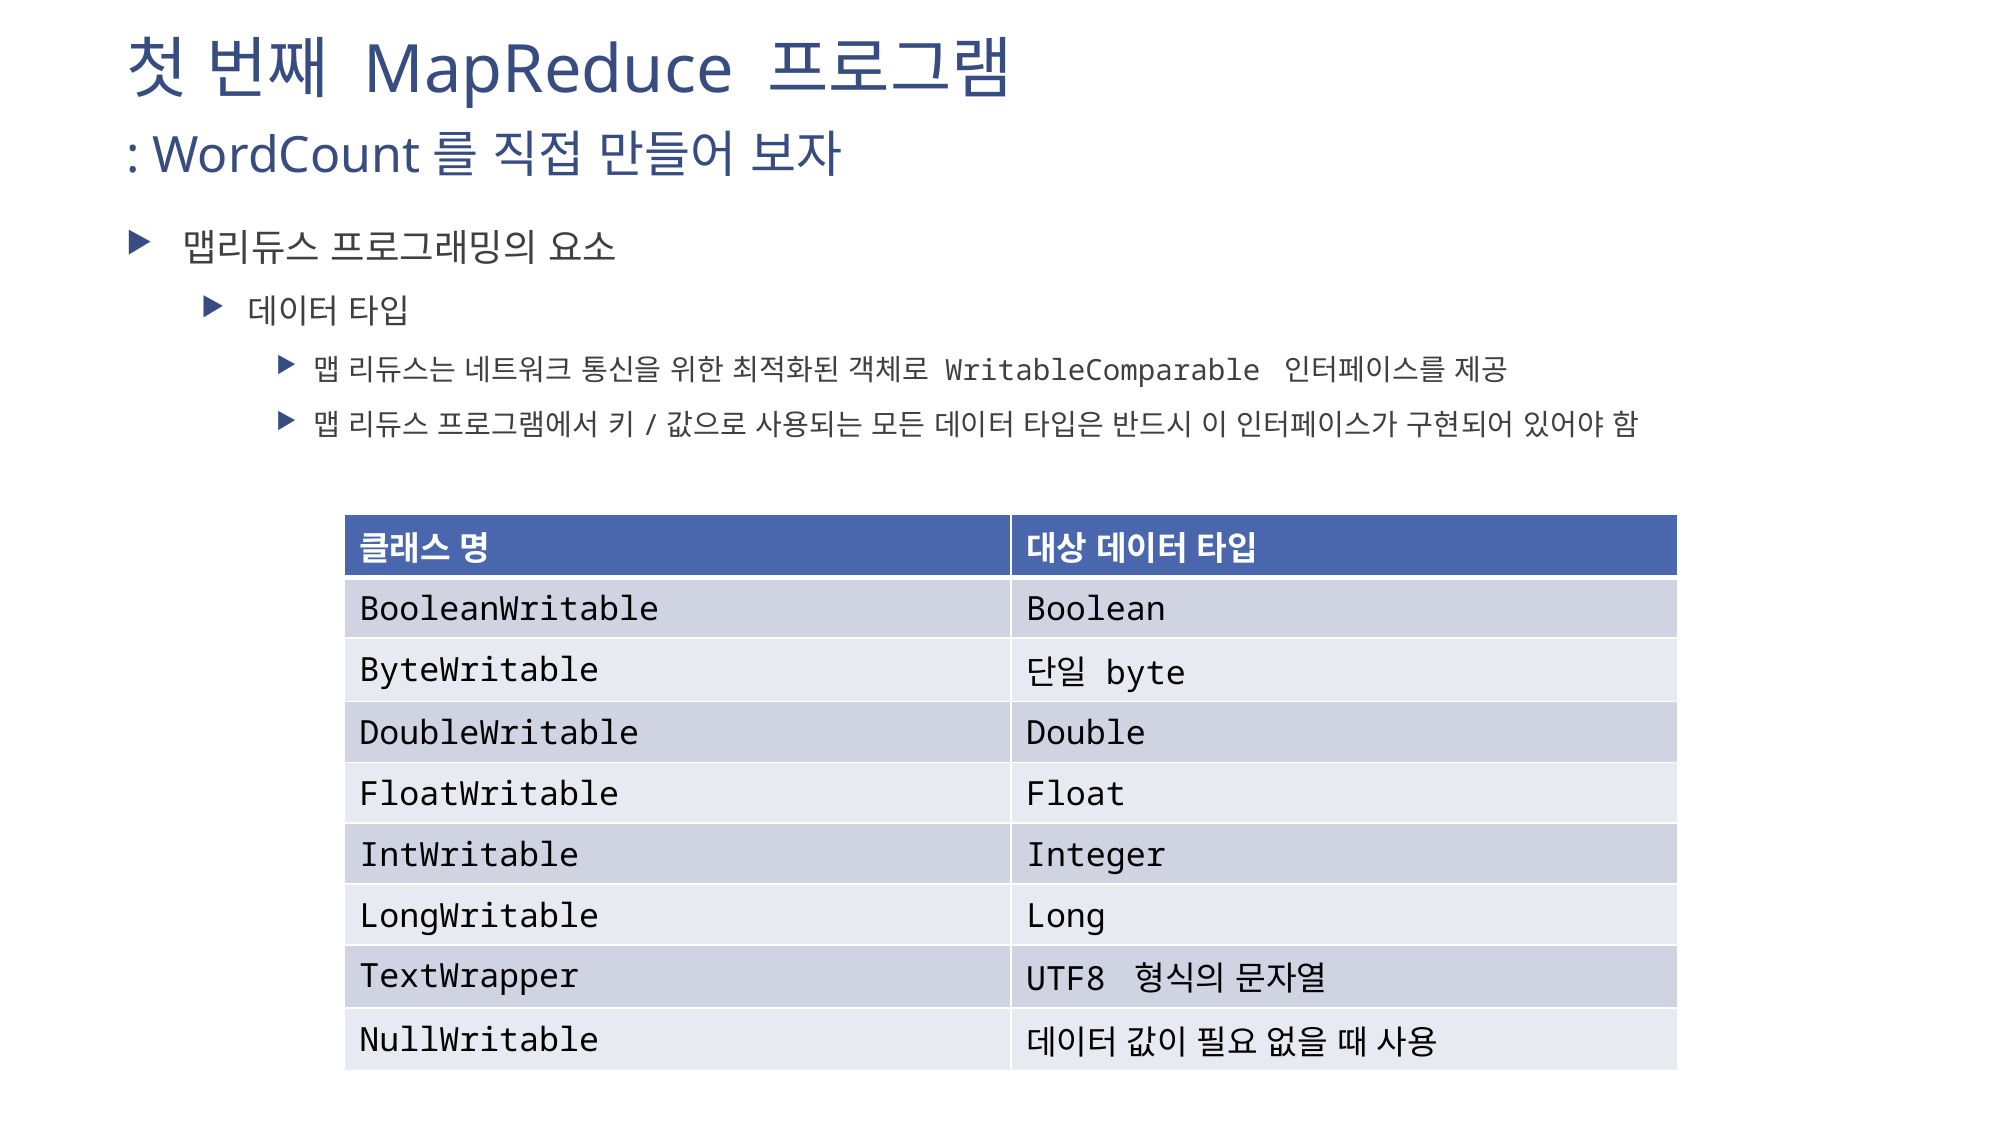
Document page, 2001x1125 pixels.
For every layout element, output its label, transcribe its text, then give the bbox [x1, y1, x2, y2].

list 맵리듀스 프로그래밍의 요소 데이터 타입 맵 리듀스는 네트워크 통신을 위한 최적화된 객체로 WritableComparable 인터페이스를 제공 맵 리듀스 프로그램에서 키/값으로 사용되는 모든 데이터 타입은 반드시 이 인터페이스가 구현되어 있어야 함 [111, 216, 1725, 1125]
table_cell Double [1012, 702, 1677, 762]
table_cell IntWritable [345, 824, 1010, 883]
table_cell FloatWritable [345, 763, 1010, 822]
title 첫 번째 MapReduce 프로그램 : WordCount를 직접 만들어 보자 [111, 18, 1522, 216]
table_cell 데이터 값이 필요 없을 때 사용 [1012, 1009, 1677, 1070]
table_cell DoubleWritable [345, 702, 1010, 762]
table_cell UTF8 형식의 문자열 [1012, 946, 1677, 1007]
table_cell NullWritable [345, 1009, 1010, 1070]
table_cell Boolean [1012, 580, 1677, 637]
table_cell 단일 byte [1012, 639, 1677, 701]
table_cell Float [1012, 763, 1677, 822]
table_cell Long [1012, 885, 1677, 944]
table_cell BooleanWritable [345, 580, 1010, 637]
table_header 클래스 명 [345, 515, 1010, 575]
table_header 대상 데이터 타입 [1012, 515, 1677, 575]
table_cell LongWritable [345, 885, 1010, 944]
table_cell ByteWritable [345, 639, 1010, 701]
table_cell Integer [1012, 824, 1677, 883]
table_cell TextWrapper [345, 946, 1010, 1007]
